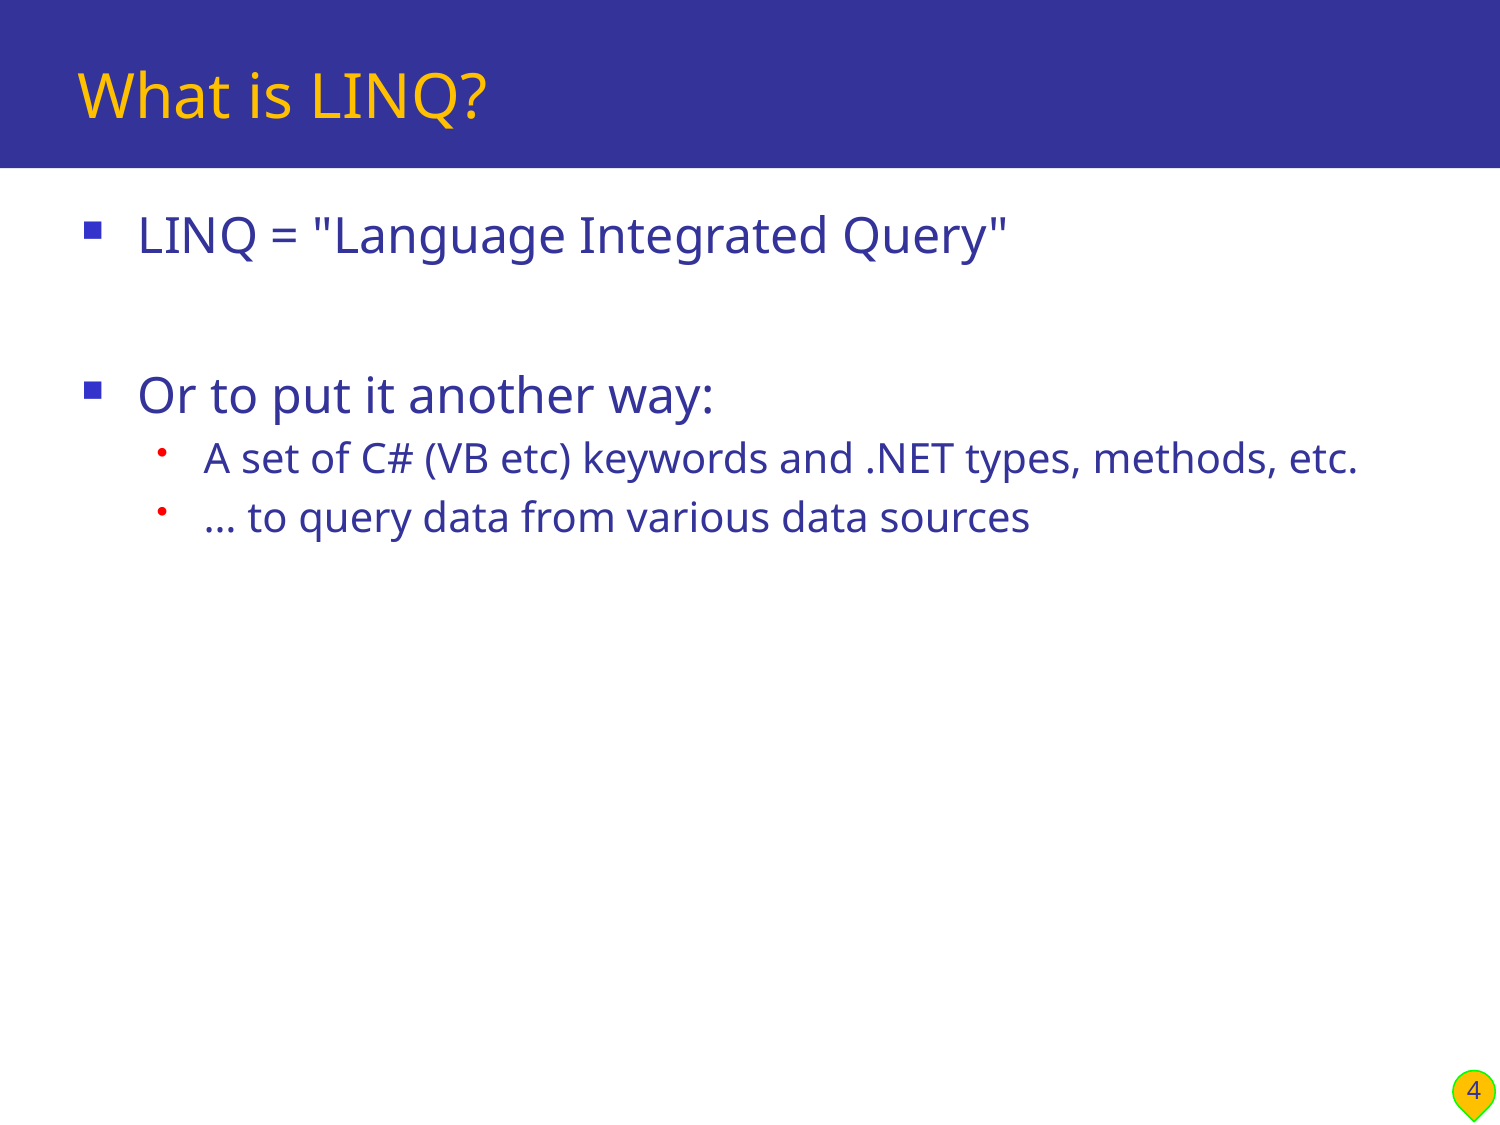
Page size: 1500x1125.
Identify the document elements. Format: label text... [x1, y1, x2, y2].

footer 4 [1431, 1040, 1500, 1117]
title What is LINQ? [61, 24, 1465, 139]
list LINQ = "Language Integrated Query" Or to put it another way: A set of C# (VB etc) keywords and .NET types, methods, etc. … to query data from various data sources [66, 196, 1460, 1007]
